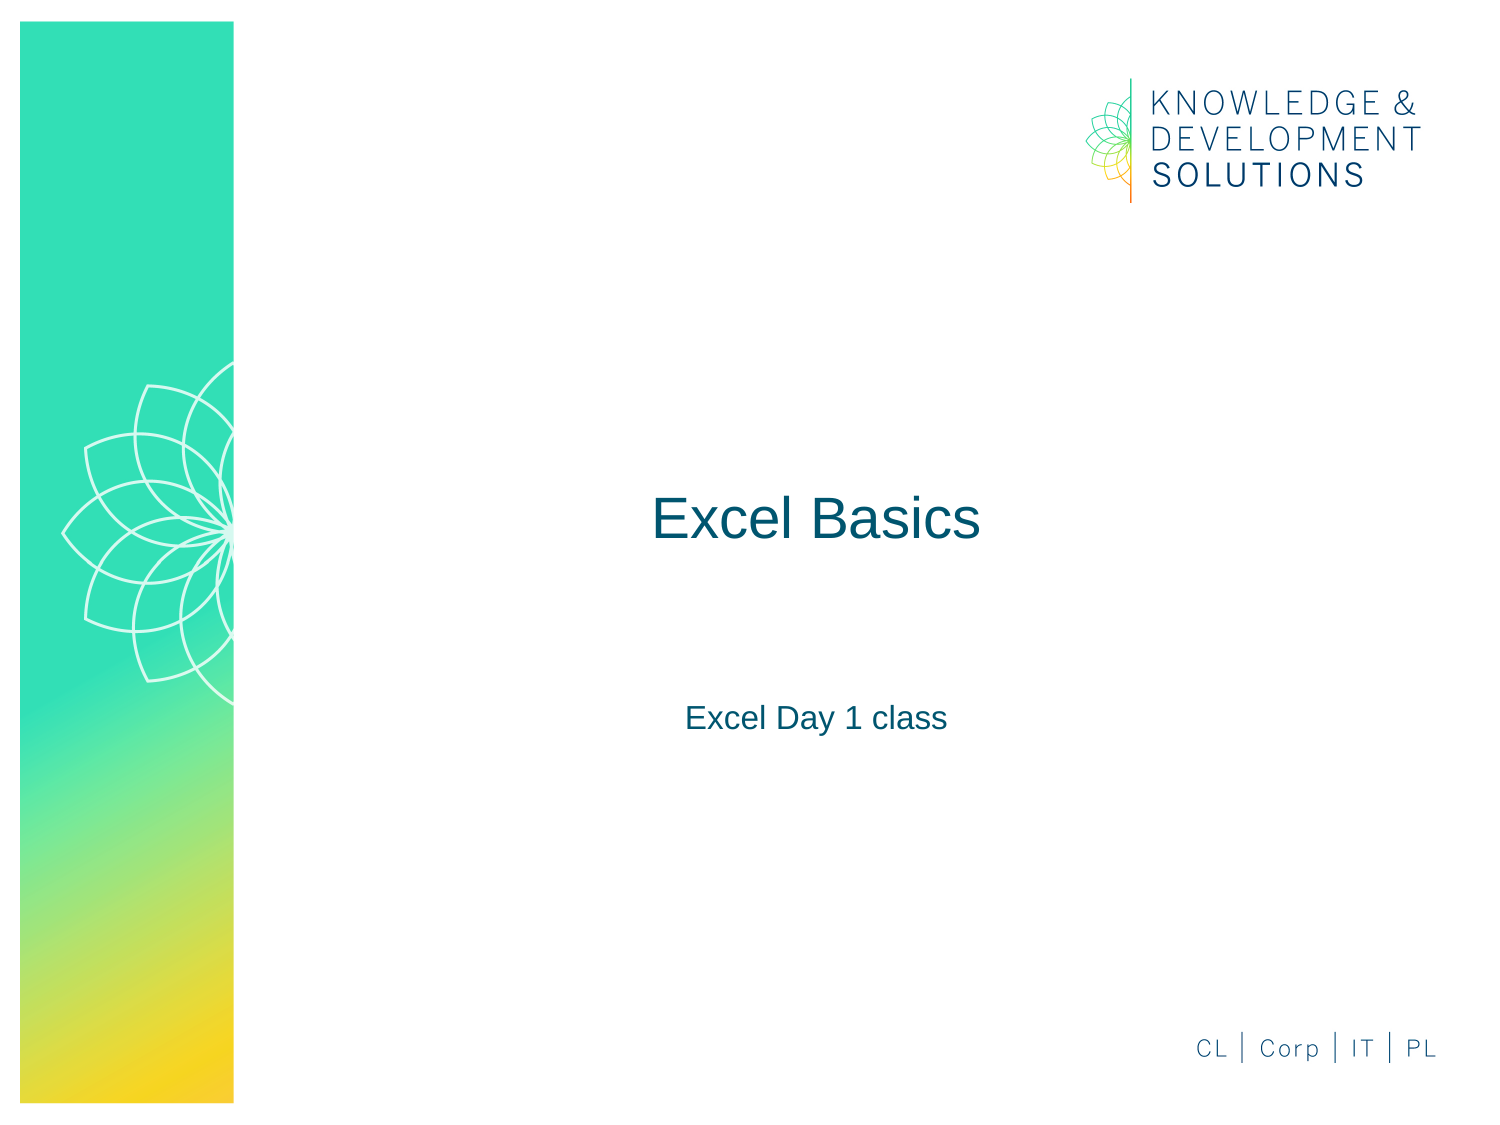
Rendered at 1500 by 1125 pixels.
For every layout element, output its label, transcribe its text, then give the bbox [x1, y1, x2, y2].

title Excel Basics [291, 473, 1342, 654]
picture [0, 0, 1500, 1125]
subtitle Excel Day 1 class [291, 688, 1342, 744]
